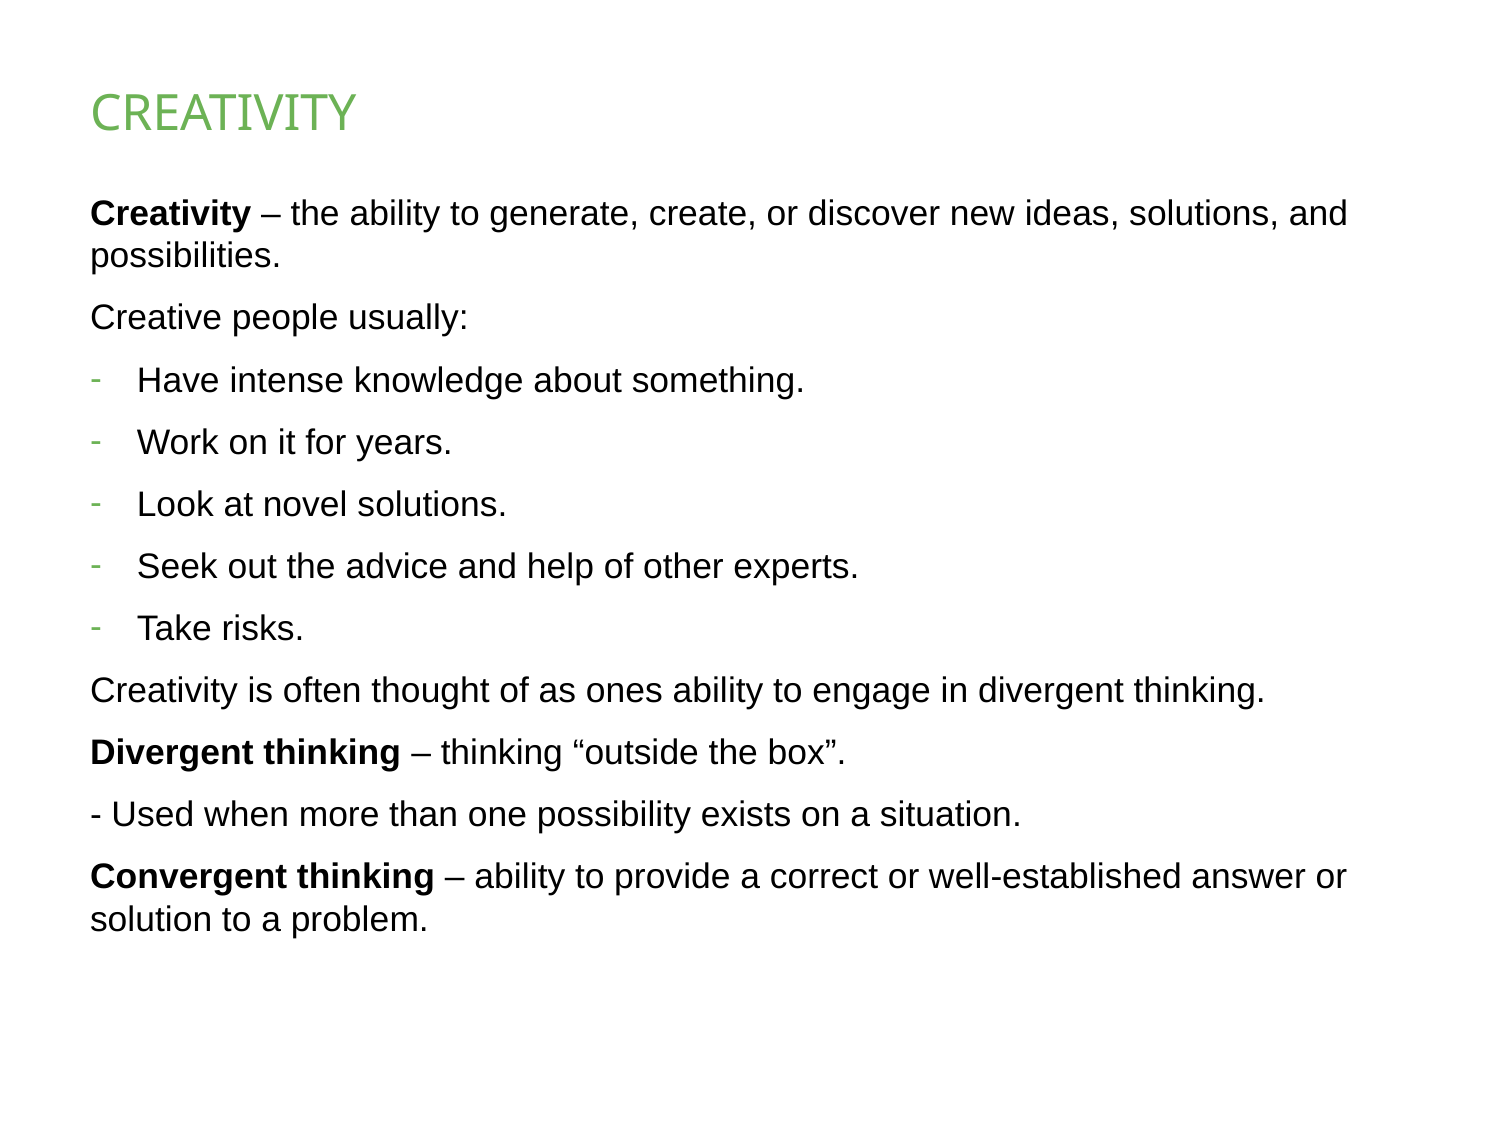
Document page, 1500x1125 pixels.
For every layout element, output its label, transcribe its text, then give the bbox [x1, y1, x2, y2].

list Creativity – the ability to generate, create, or discover new ideas, solutions, and possibilities. Creative people usually: Have intense knowledge about something. Work on it for years. Look at novel solutions. Seek out the advice and help of other experts. Take risks. Creativity is often thought of as ones ability to engage in divergent thinking. Divergent thinking – thinking “outside the box”. - Used when more than one possibility exists on a situation. Convergent thinking – ability to provide a correct or well-established answer or solution to a problem. [75, 182, 1398, 996]
title CREATIVITY [75, 39, 1398, 148]
